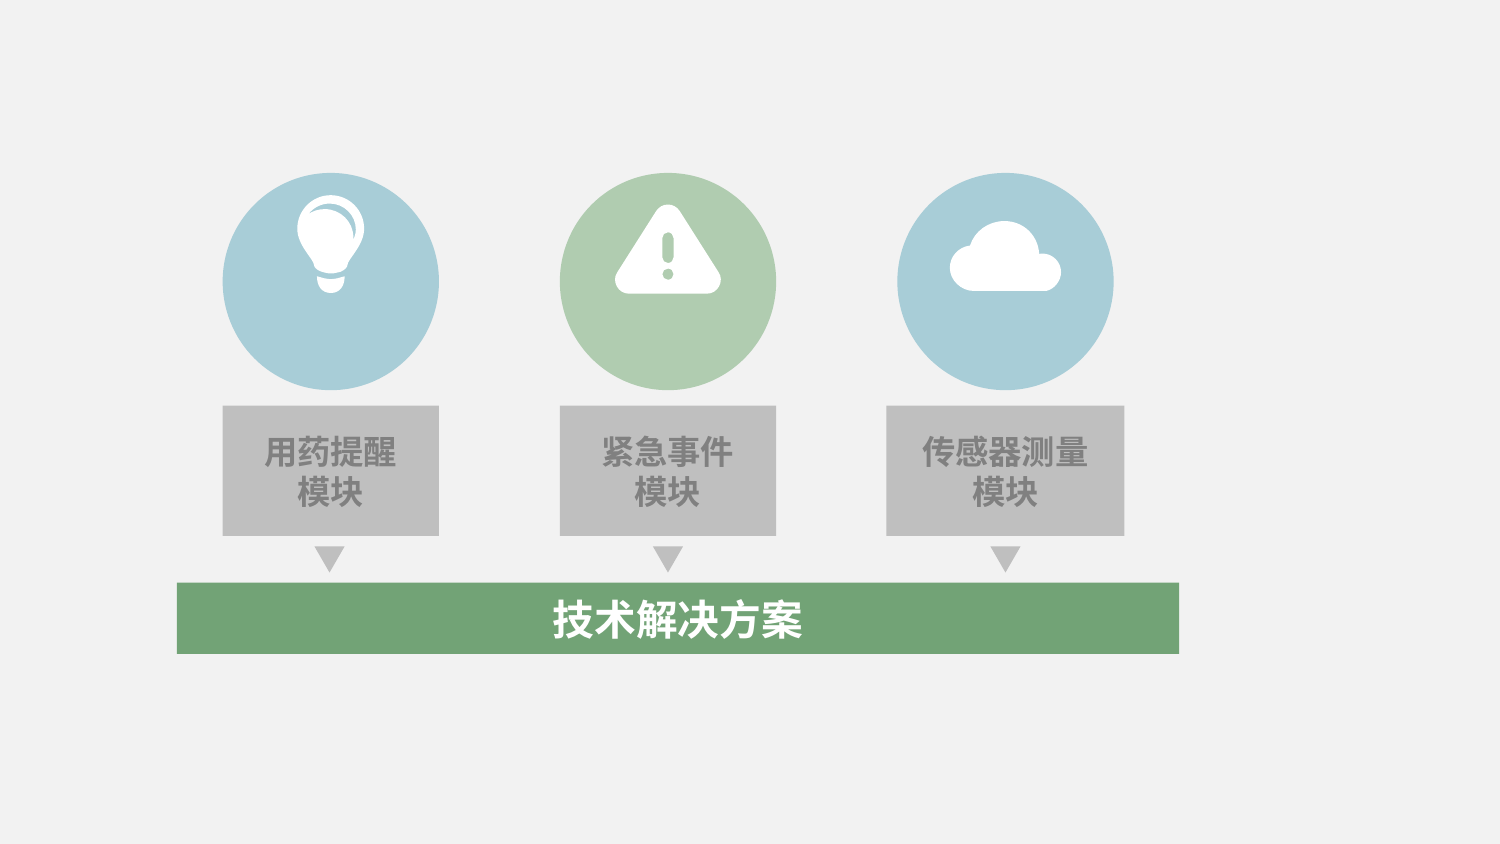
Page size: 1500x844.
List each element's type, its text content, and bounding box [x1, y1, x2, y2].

text_box [988, 544, 1023, 575]
text_box 紧急事件 模块 [558, 404, 778, 538]
text_box [557, 170, 779, 393]
text_box 技术解决方案 [175, 581, 1181, 656]
text_box [615, 204, 721, 294]
text_box [651, 544, 685, 575]
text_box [297, 194, 365, 294]
text_box [895, 170, 1116, 393]
text_box [220, 170, 442, 393]
text_box [949, 221, 1062, 291]
text_box [312, 544, 347, 575]
text_box 用药提醒 模块 [221, 404, 441, 538]
text_box 传感器测量 模块 [884, 404, 1126, 538]
